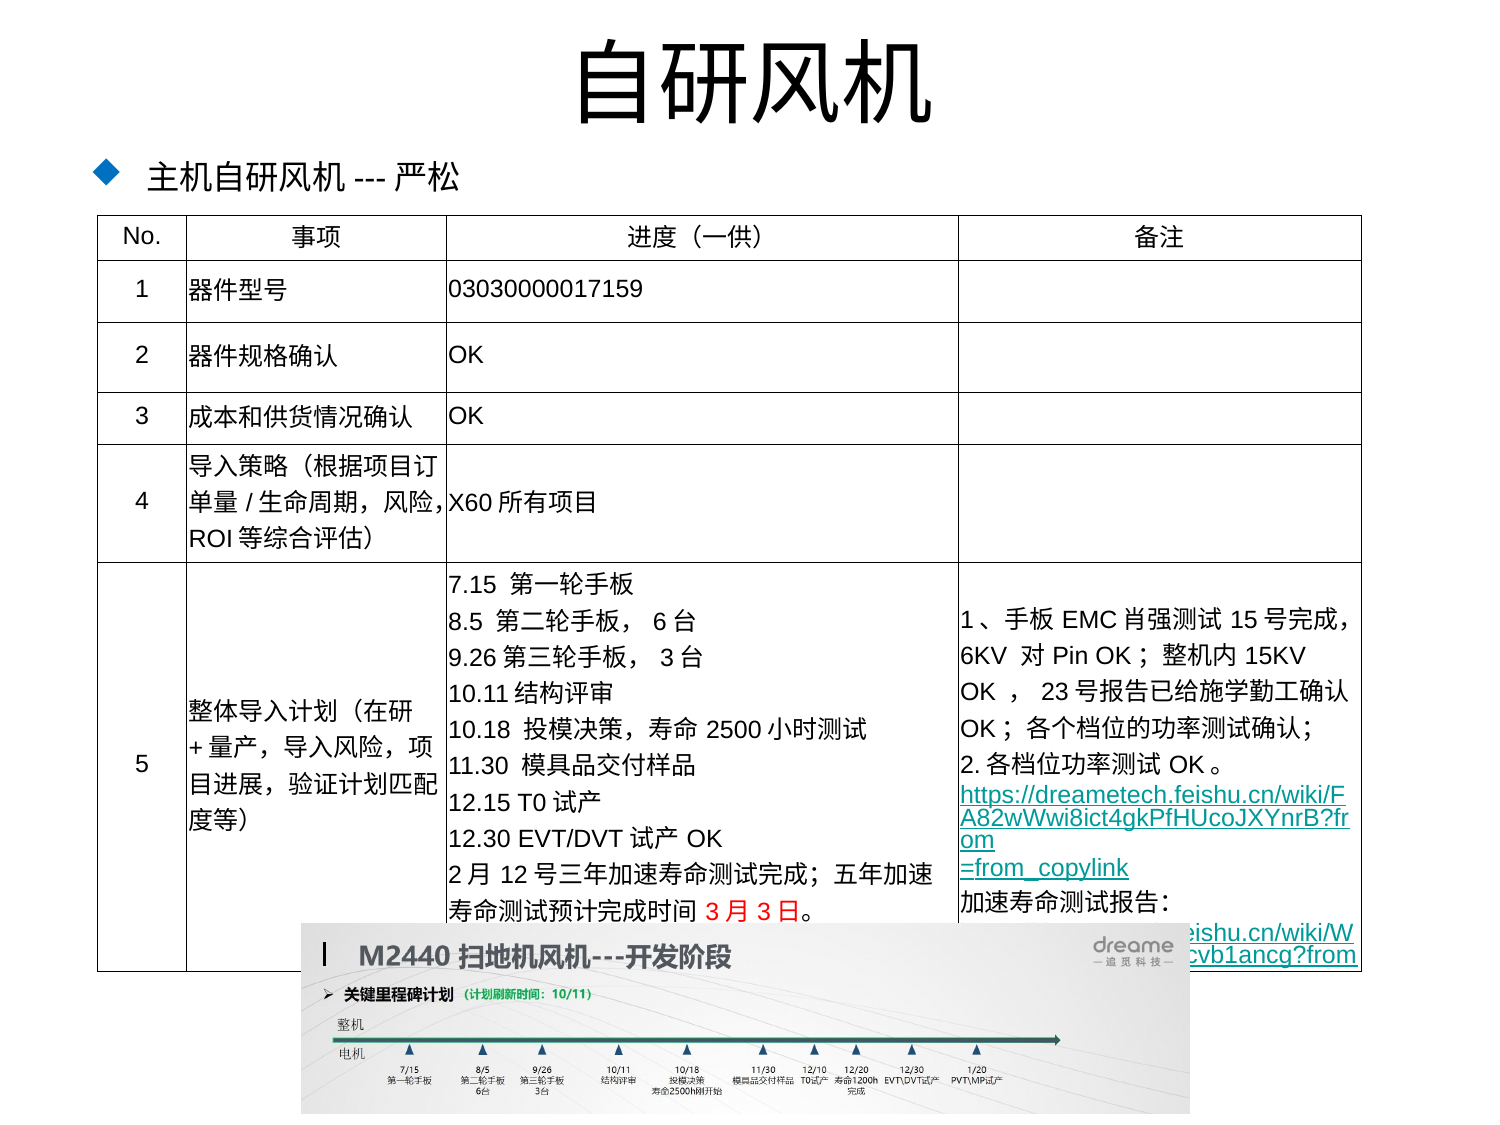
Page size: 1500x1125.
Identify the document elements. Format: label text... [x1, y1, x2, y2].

list 主机自研风机---严松 [74, 148, 1416, 218]
table_cell [959, 261, 1361, 322]
table_header No. [98, 216, 186, 260]
table_cell [959, 393, 1361, 444]
table_cell 1 [98, 261, 186, 322]
table_cell 3 [98, 393, 186, 444]
table_cell 4 [98, 445, 186, 562]
table_cell 整体导入计划（在研+量产，导入风险，项目进展，验证计划匹配度等） [187, 563, 446, 971]
table_cell 导入策略（根据项目订单量/生命周期，风险，ROI等综合评估） [187, 445, 446, 562]
picture [300, 923, 1190, 1114]
table_cell OK [447, 323, 958, 392]
table_header 事项 [187, 216, 446, 260]
table_cell 器件规格确认 [187, 323, 446, 392]
table_cell 成本和供货情况确认 [187, 393, 446, 444]
table_cell 1、手板EMC肖强测试15号完成，6KV 对Pin OK；整机内15KV OK ，23号报告已给施学勤工确认OK；各个档位的功率测试确认； 2.各档位功率测试OK。https://dreametech.feishu.cn/wiki/FA82wWwi8ict4gkPfHUcoJXYnrB?from=from_copylink 加速寿命测试报告： https://dreametech.feishu.cn/wiki/WIx6wponXizLItkz5Xncvb1ancg?from=from_copylink [959, 563, 1361, 971]
table_cell 2 [98, 323, 186, 392]
table_header 进度（一供） [447, 216, 958, 260]
title 自研风机 [74, 0, 1426, 174]
table_cell [959, 323, 1361, 392]
table_cell OK [447, 393, 958, 444]
table_cell X60所有项目 [447, 445, 958, 562]
table_header 备注 [959, 216, 1361, 260]
table_cell 5 [98, 563, 186, 971]
table_cell 03030000017159 [447, 261, 958, 322]
table_cell 器件型号 [187, 261, 446, 322]
table_cell [959, 445, 1361, 562]
table_cell 7.15 第一轮手板 8.5 第二轮手板，6台 9.26第三轮手板，3台 10.11结构评审 10.18 投模决策，寿命2500小时测试 11.30 模具品交付样品 12.15 T0试产 12.30 EVT/DVT试产OK 2月12号三年加速寿命测试完成；五年加速寿命测试预计完成时间3月3日。 三年和五年正常寿命测试在量产后继续进行。 [447, 563, 958, 923]
